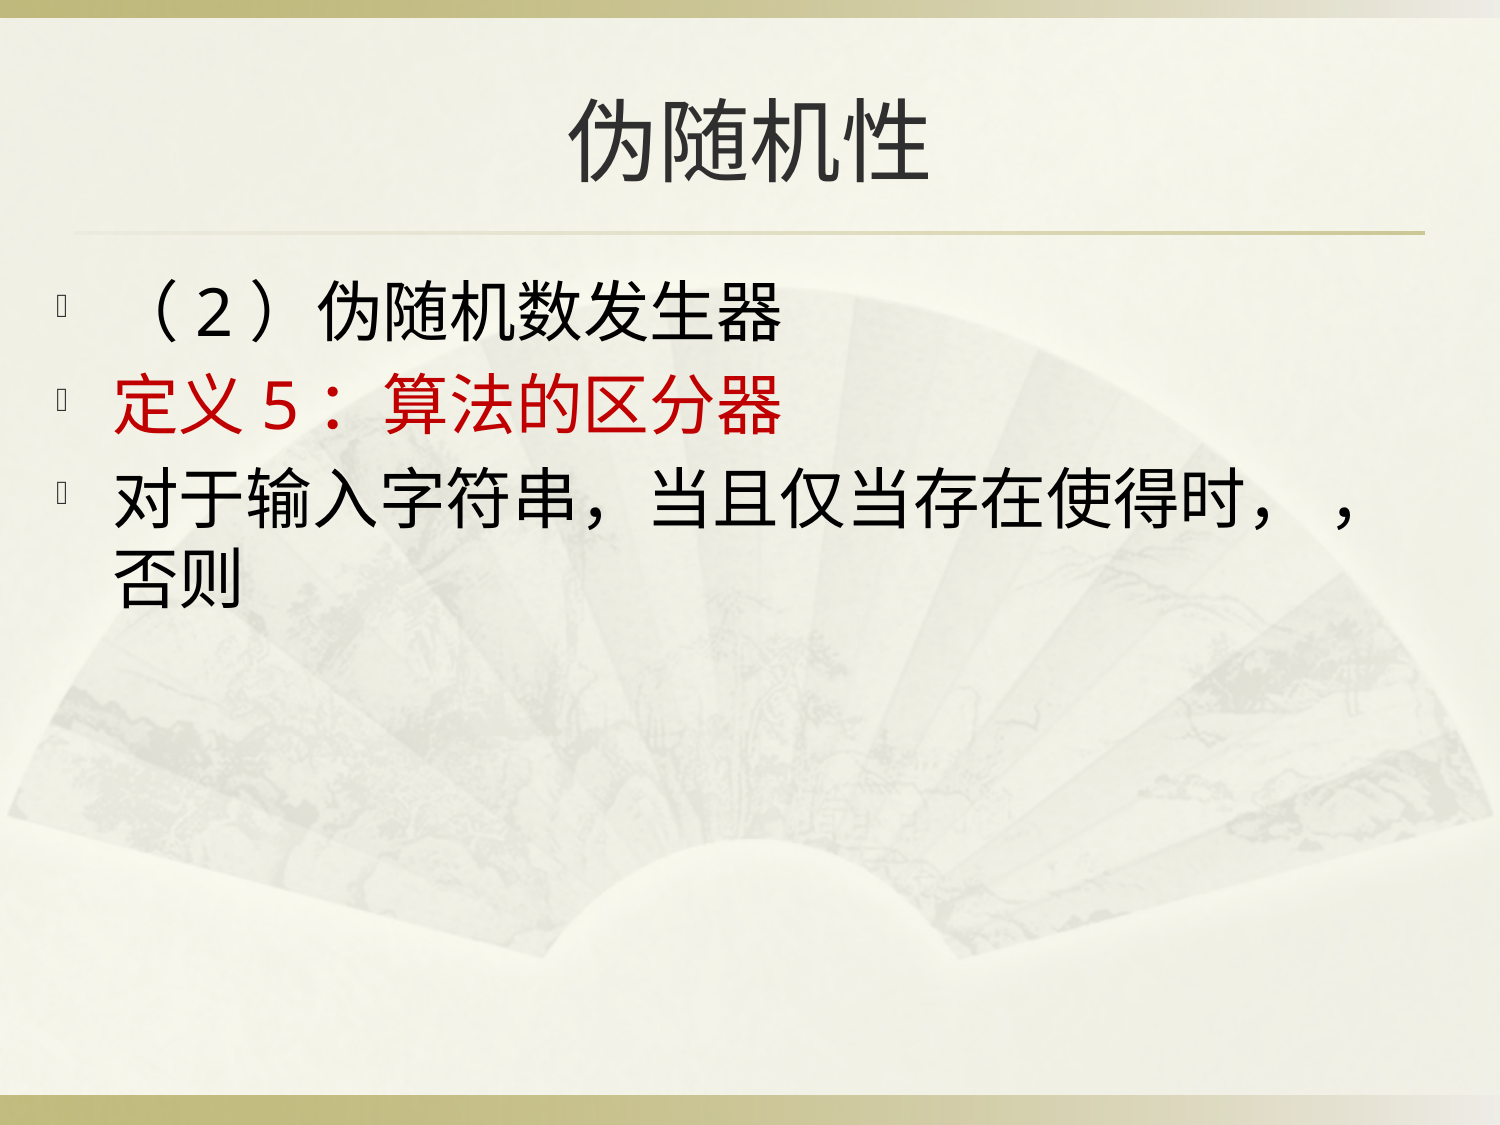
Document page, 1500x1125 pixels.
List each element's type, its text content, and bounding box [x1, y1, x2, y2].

title 伪随机性 [75, 45, 1425, 233]
